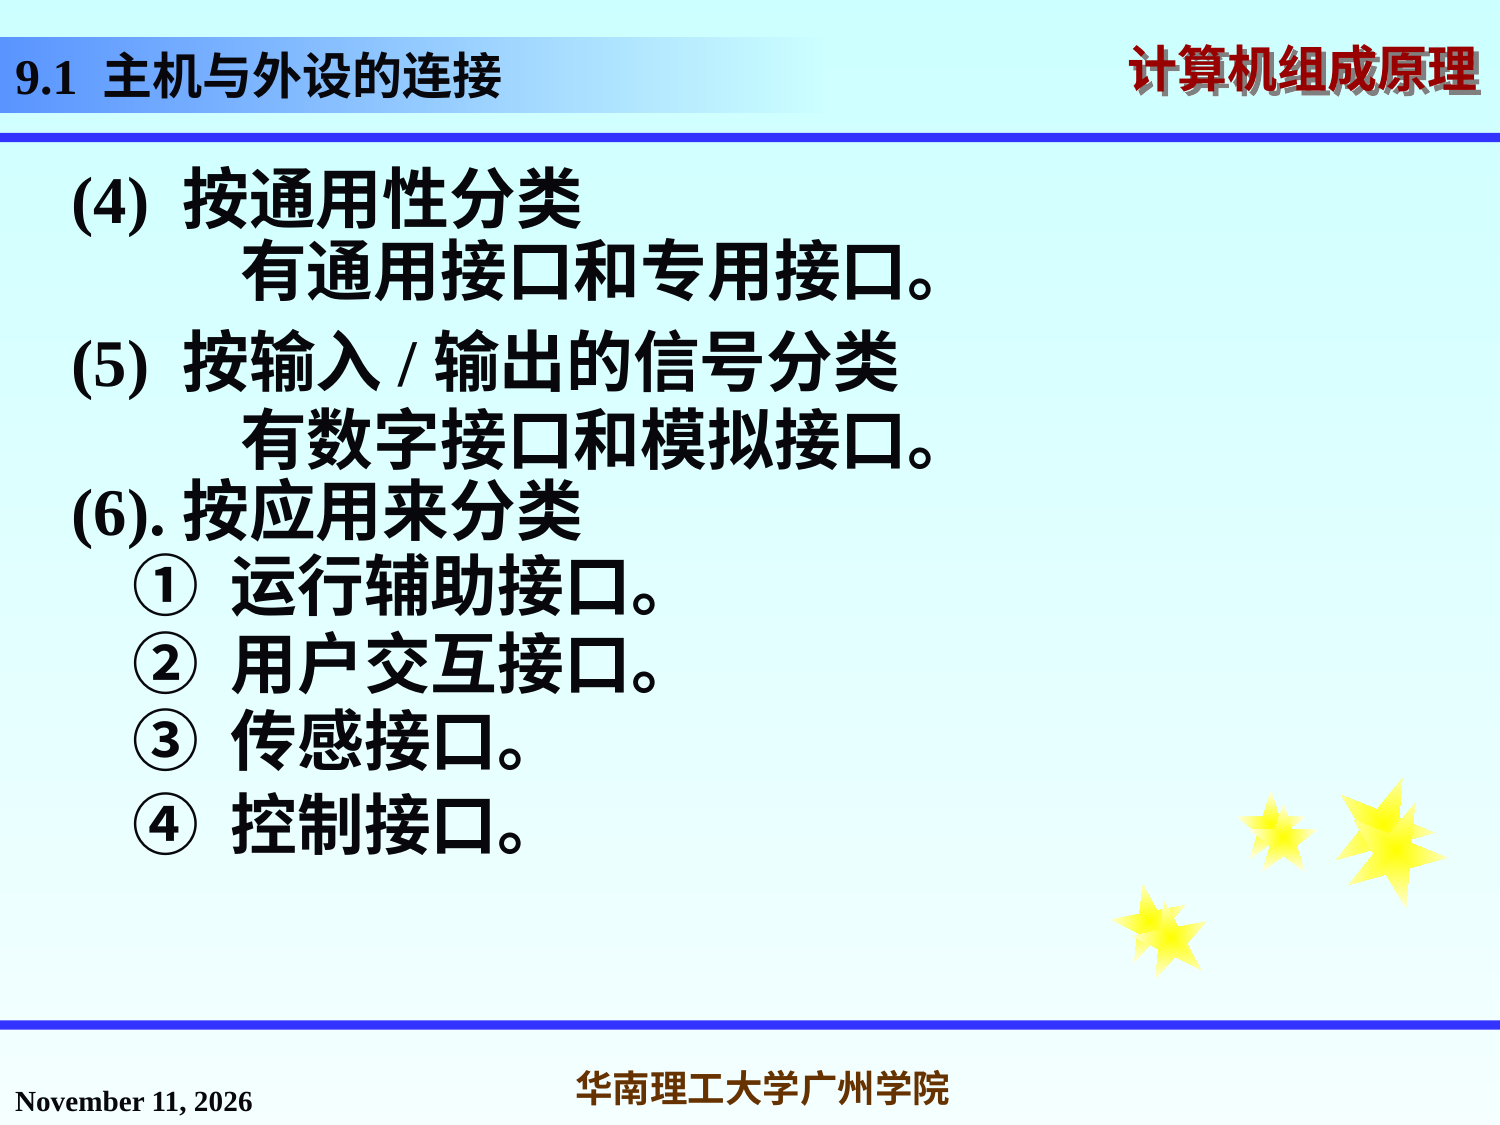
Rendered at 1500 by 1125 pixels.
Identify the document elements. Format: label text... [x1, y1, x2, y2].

list (4) 按通用性分类 有通用接口和专用接口。 (5) 按输入/输出的信号分类 有数字接口和模拟接口。 (6).按应用来分类 ① 运行辅助接口。 ② 用户交互接口。 ③ 传感接口。 ④ 控制接口。 [56, 149, 1400, 1075]
footer 华南理工大学广州学院 [525, 1075, 1000, 1125]
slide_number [0, 1050, 332, 1125]
title 9.1 主机与外设的连接 [0, 37, 825, 113]
